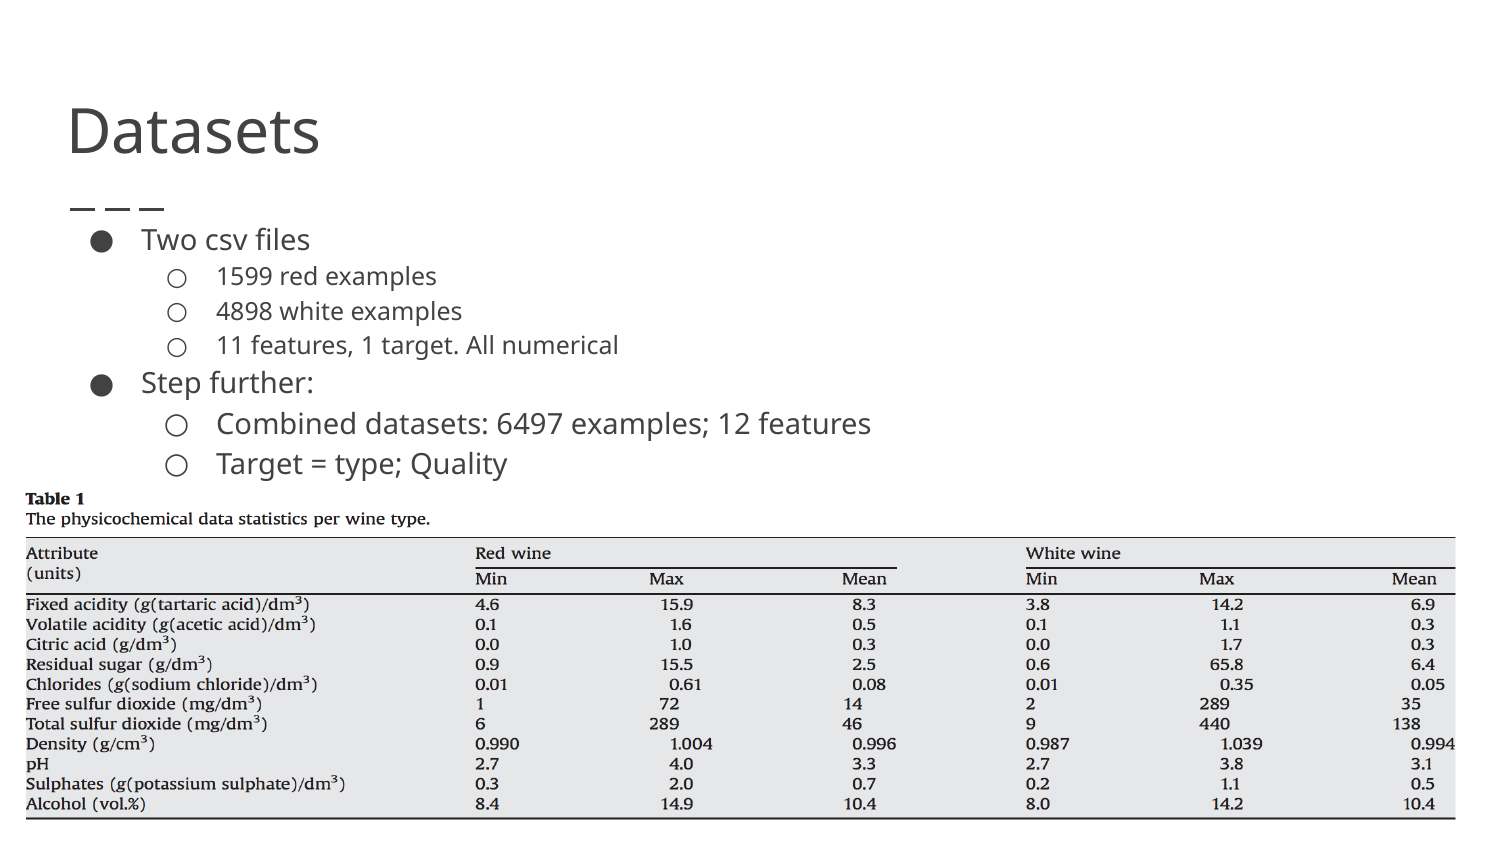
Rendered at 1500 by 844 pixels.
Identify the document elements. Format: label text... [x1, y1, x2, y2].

list Two csv files 1599 red examples 4898 white examples 11 features, 1 target. All numerical Step further: Combined datasets: 6497 examples; 12 features Target = type; Quality [51, 201, 1449, 481]
picture [0, 483, 1500, 844]
title Datasets [51, 61, 1449, 182]
